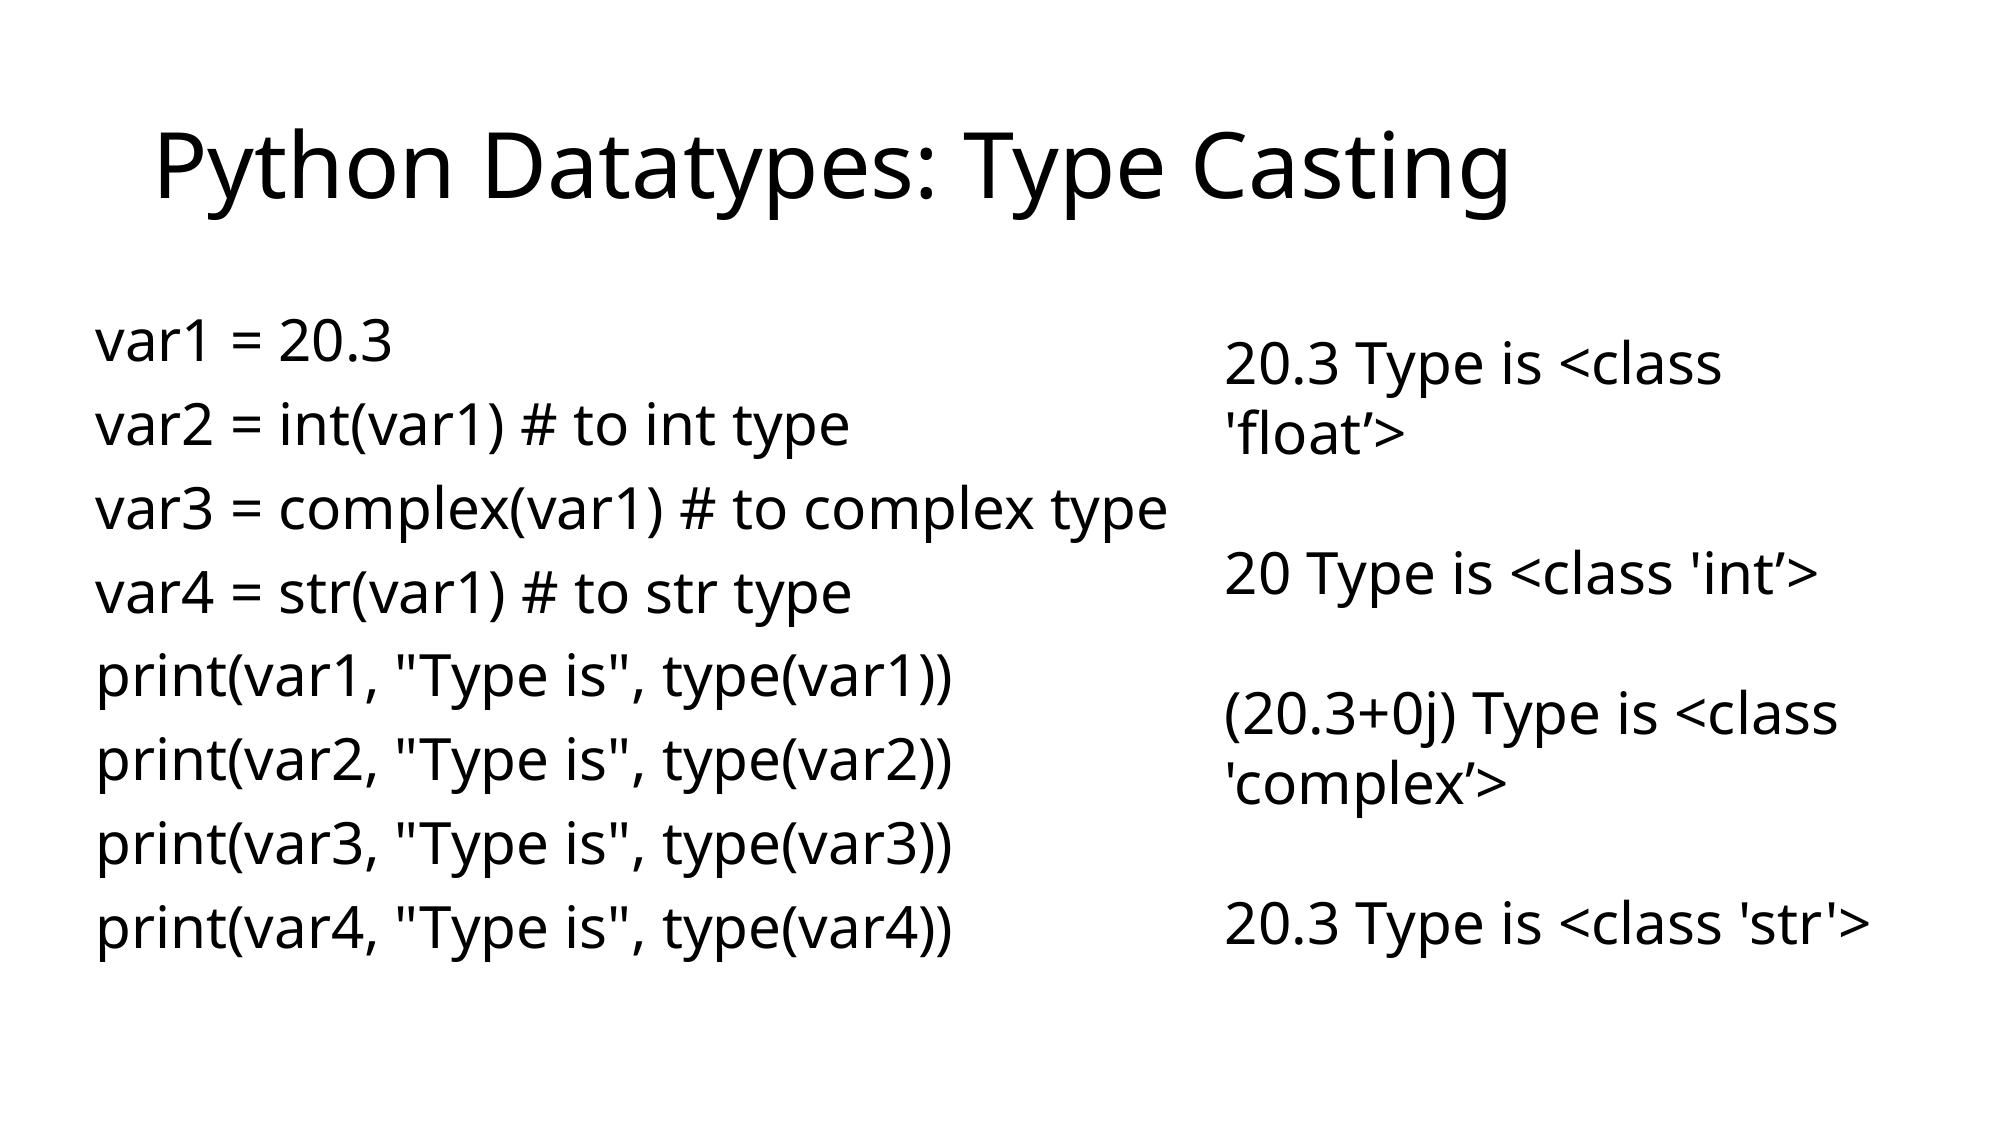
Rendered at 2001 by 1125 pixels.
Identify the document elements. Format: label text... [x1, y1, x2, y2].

text_box 20.3 Type is <class 'float’> 20 Type is <class 'int’> (20.3+0j) Type is <class 'complex’> 20.3 Type is <class 'str'> [1210, 318, 1930, 964]
title Python Datatypes: Type Casting [137, 59, 1863, 278]
list var1 = 20.3 var2 = int(var1) # to int type var3 = complex(var1) # to complex type var4 = str(var1) # to str type print(var1, "Type is", type(var1)) print(var2, "Type is", type(var2)) print(var3, "Type is", type(var3)) print(var4, "Type is", type(var4)) [80, 303, 1221, 1018]
